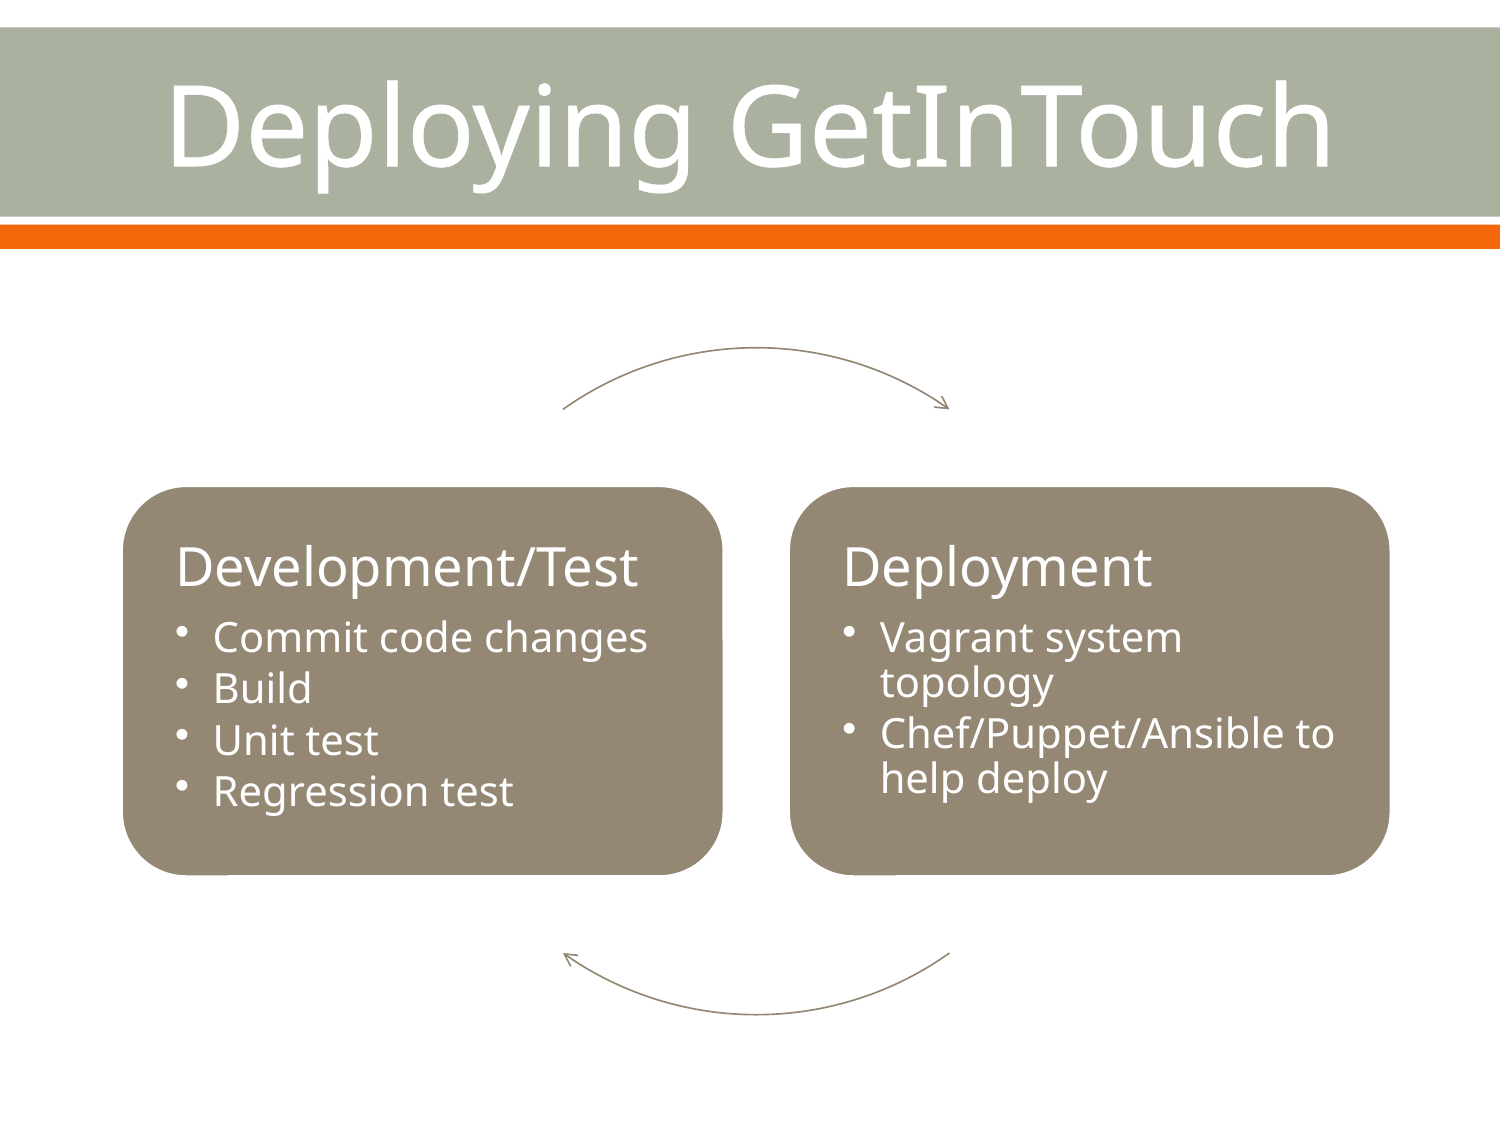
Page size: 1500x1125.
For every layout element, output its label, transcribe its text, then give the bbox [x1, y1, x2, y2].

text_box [49, 274, 1463, 1088]
title Deploying GetInTouch [75, 29, 1425, 213]
